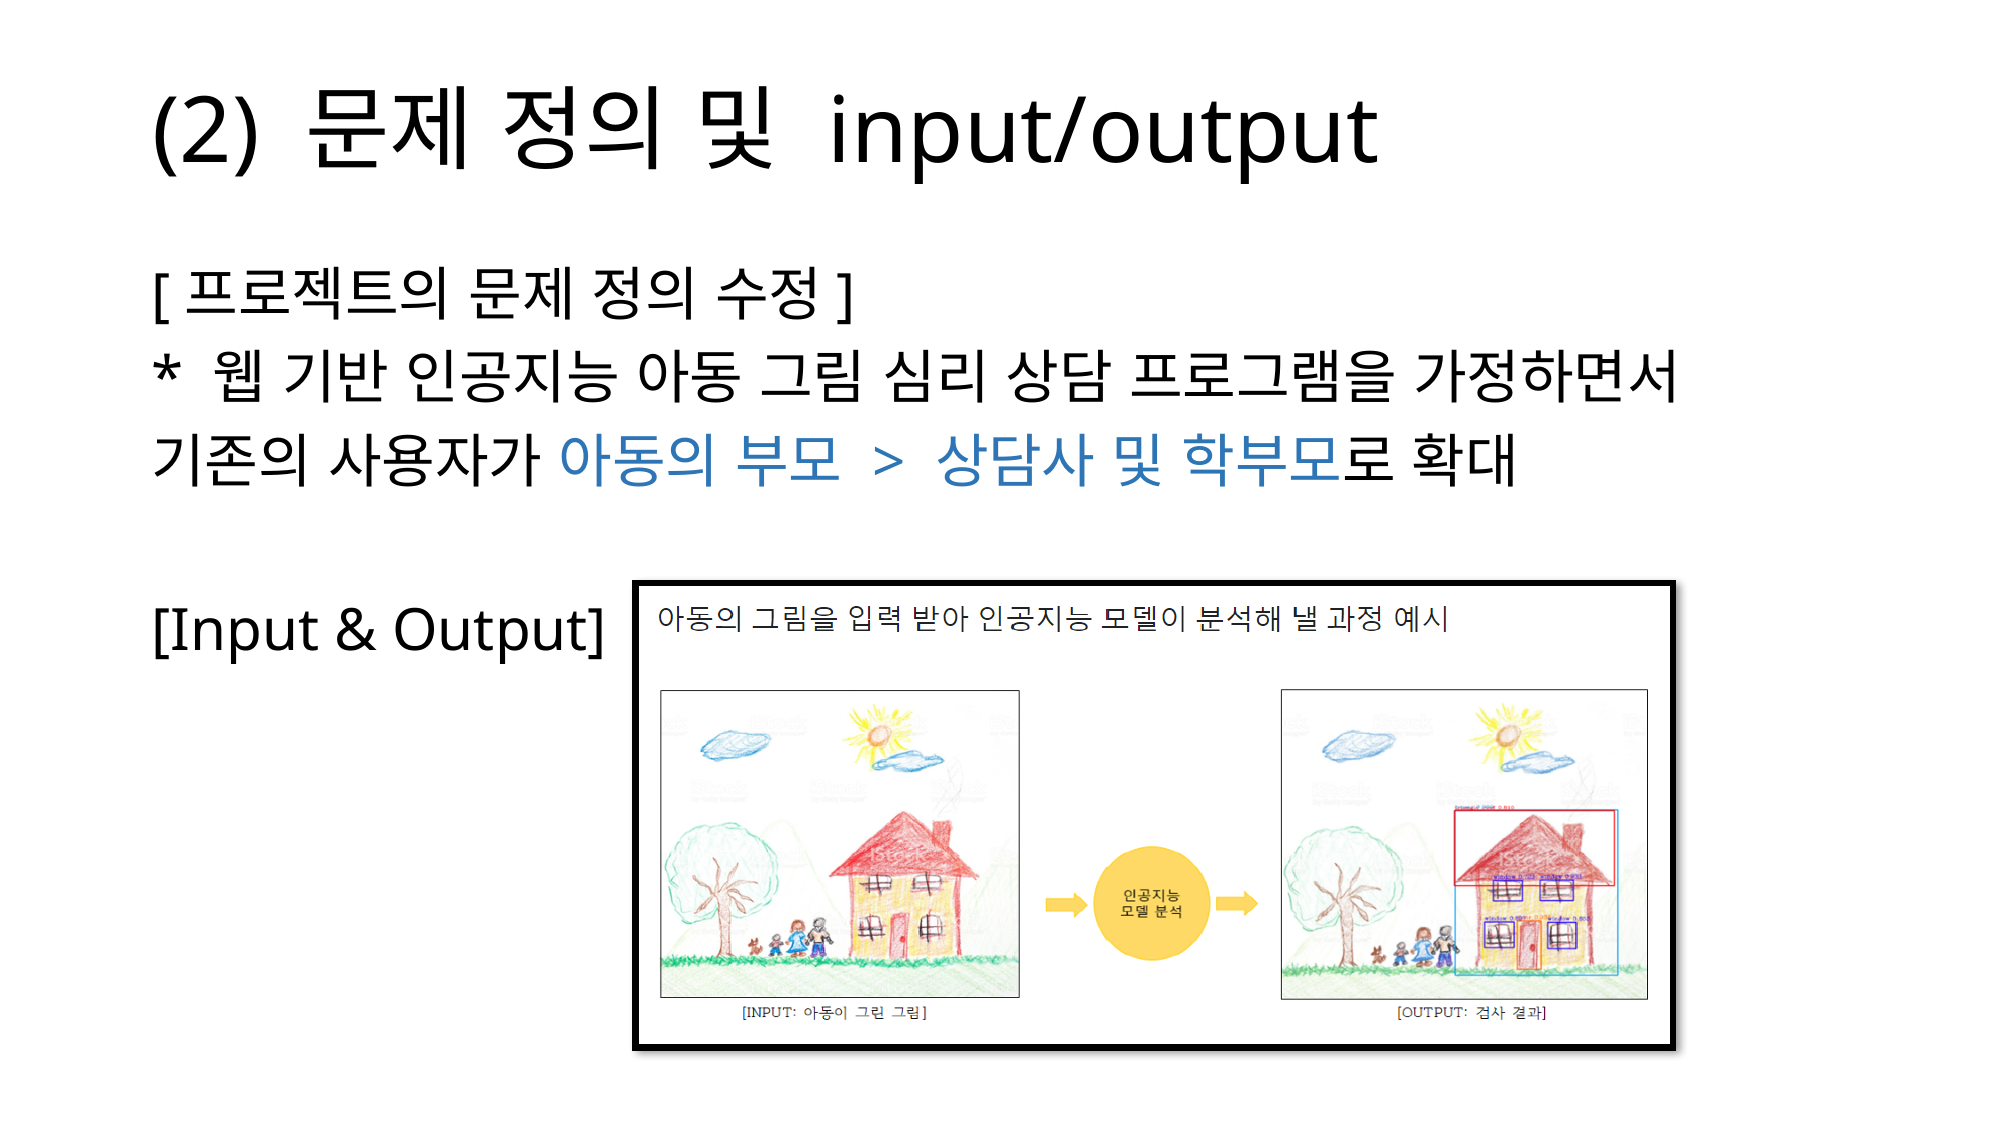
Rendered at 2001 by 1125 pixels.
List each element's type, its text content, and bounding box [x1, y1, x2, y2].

title (2) 문제 정의 및 input/output [137, 59, 1863, 207]
picture [638, 585, 1671, 1045]
list [프로젝트의 문제 정의 수정] * 웹 기반 인공지능 아동 그림 심리 상담 프로그램을 가정하면서 기존의 사용자가 아동의 부모 > 상담사 및 학부모로 확대 [Input & Output] [136, 257, 1862, 1106]
